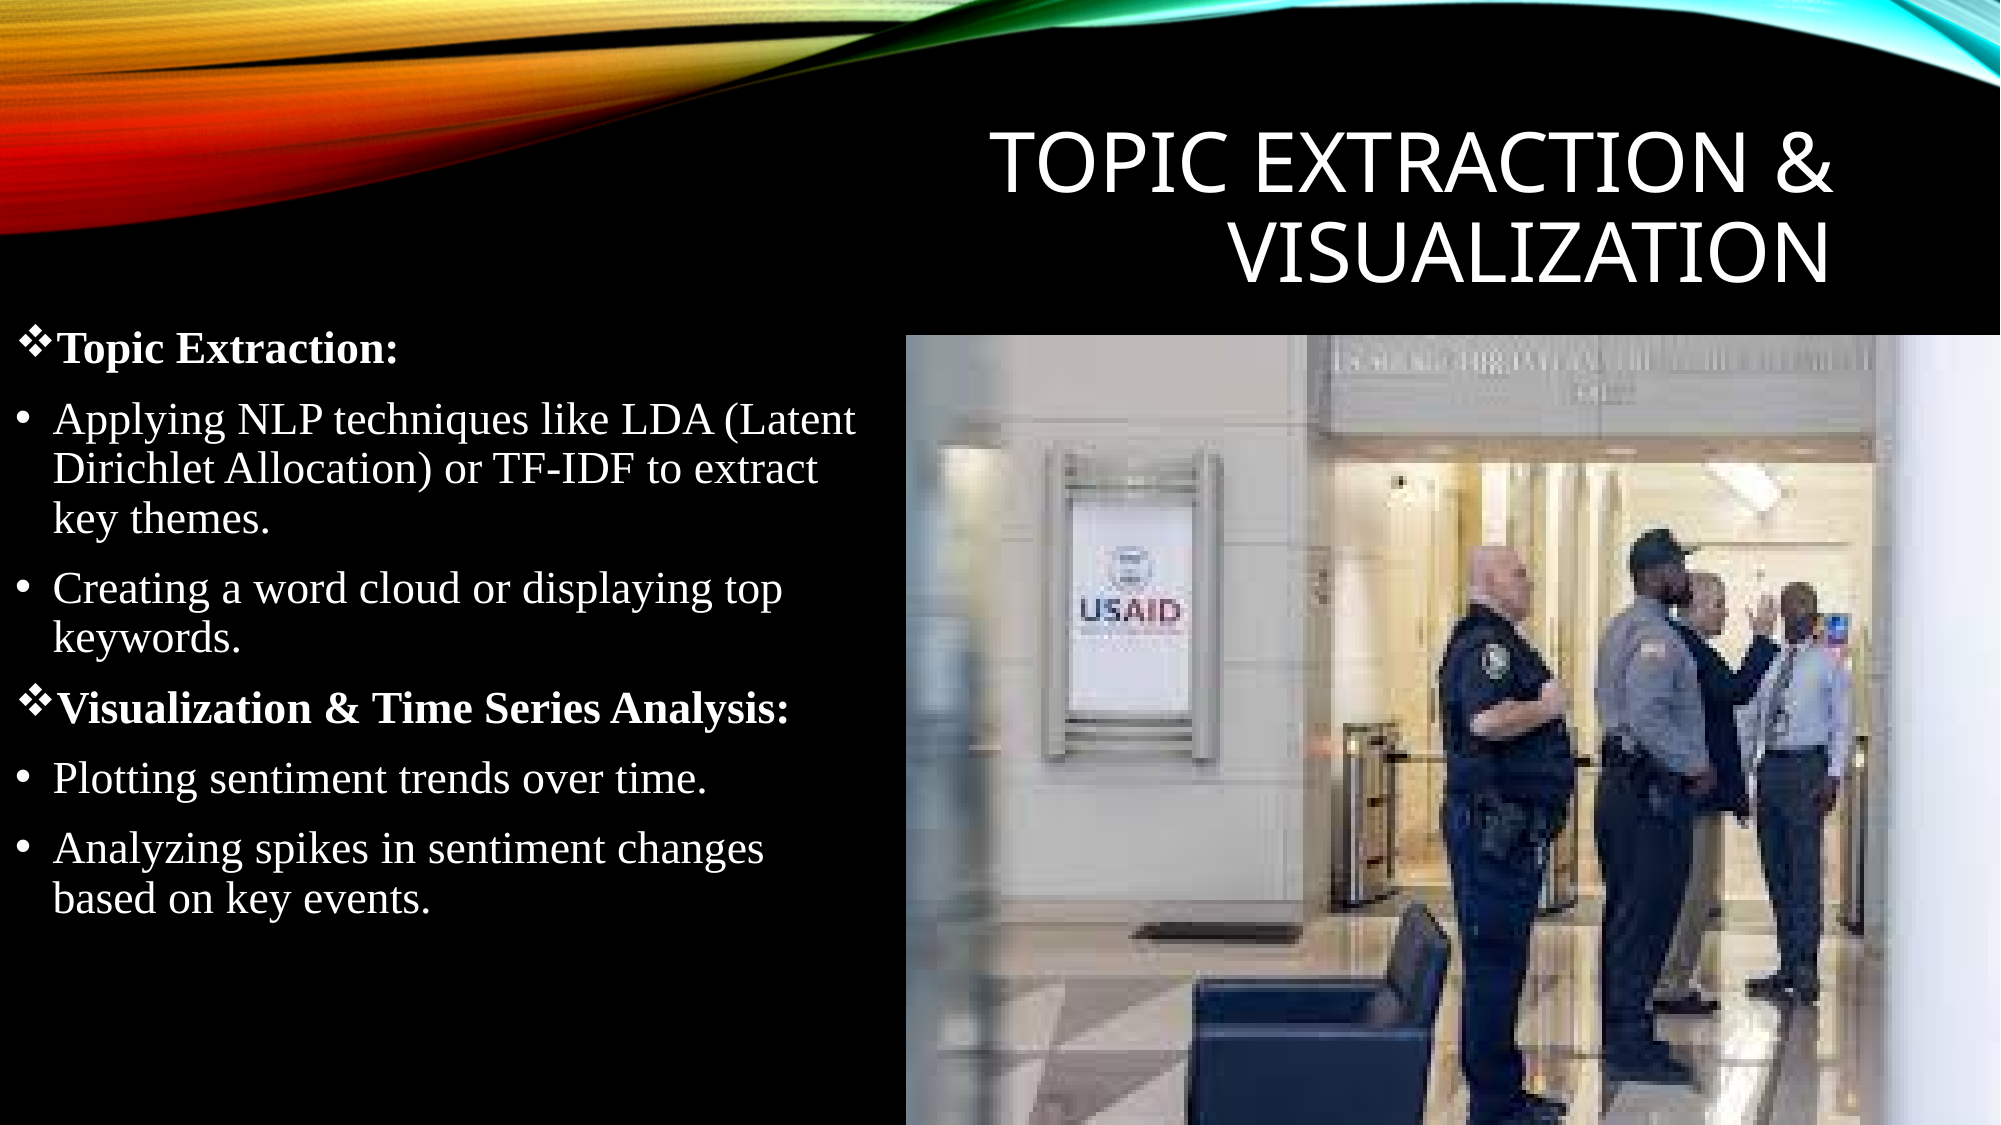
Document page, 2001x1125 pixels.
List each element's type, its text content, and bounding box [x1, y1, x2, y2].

list Topic Extraction: Applying NLP techniques like LDA (Latent Dirichlet Allocation) or TF-IDF to extract key themes. Creating a word cloud or displaying top keywords. Visualization & Time Series Analysis: Plotting sentiment trends over time. Analyzing spikes in sentiment changes based on key events. [0, 317, 879, 1074]
picture [905, 335, 2000, 1125]
picture [0, 0, 2000, 237]
title Topic Extraction & Visualization [436, 104, 1850, 317]
